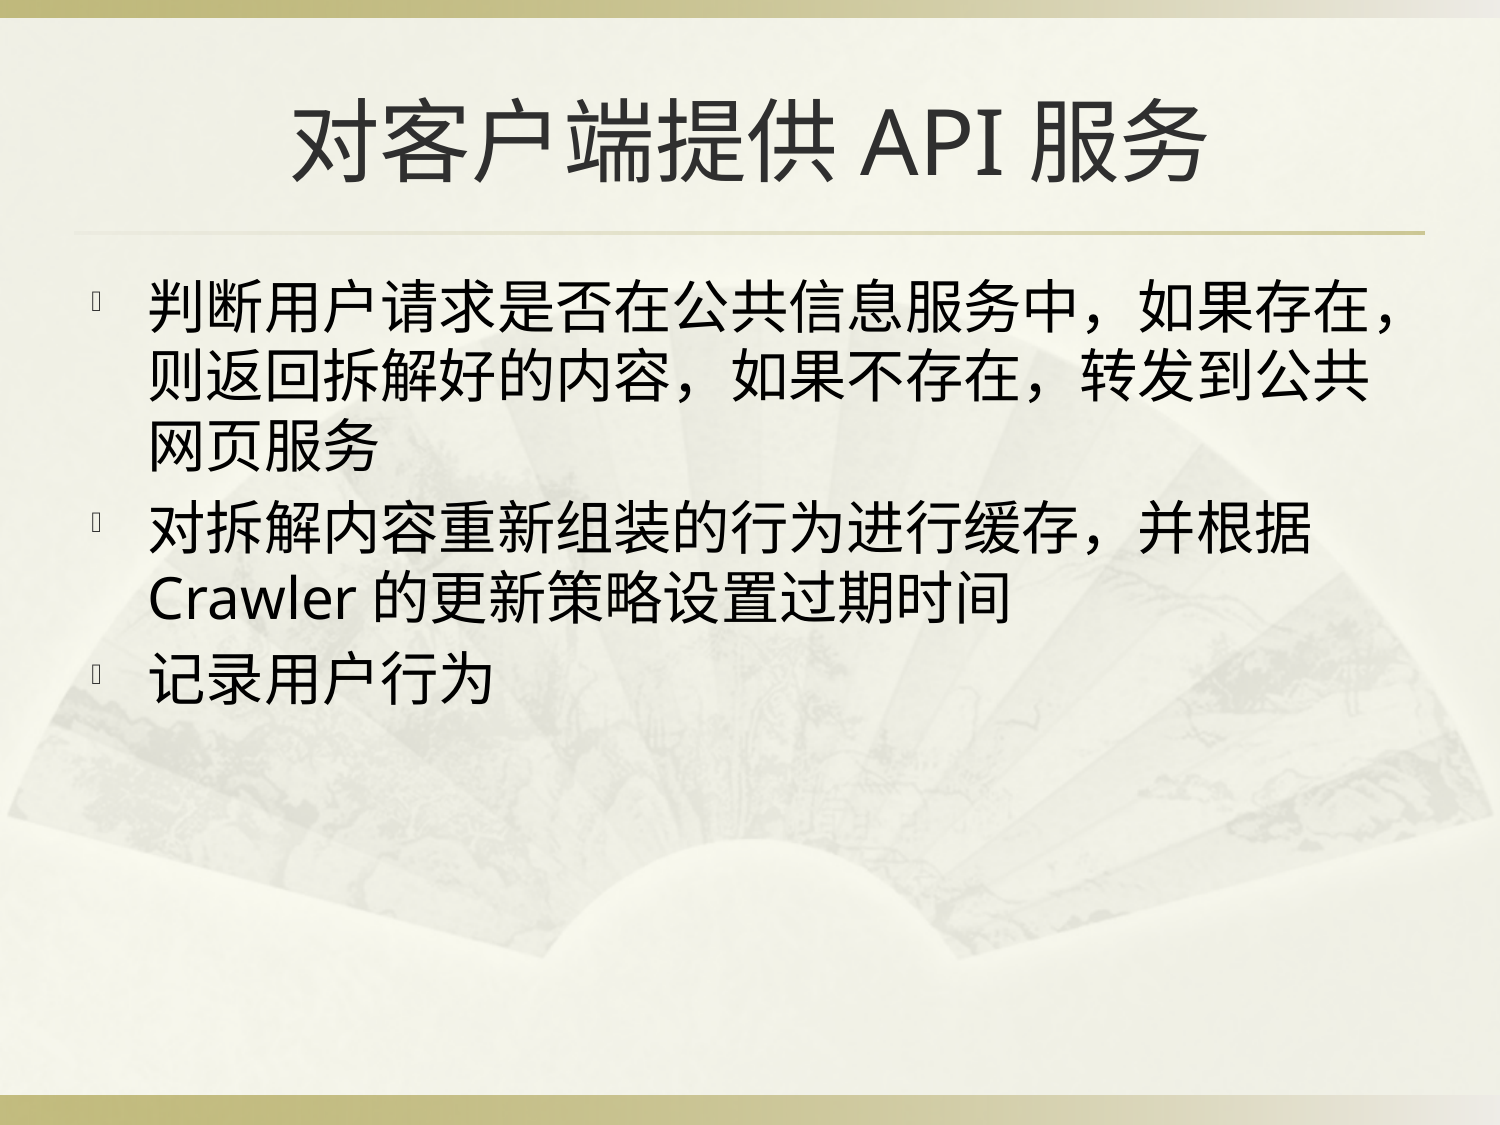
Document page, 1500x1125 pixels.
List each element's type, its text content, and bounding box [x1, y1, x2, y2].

title 对客户端提供API服务 [75, 45, 1425, 233]
list 判断用户请求是否在公共信息服务中，如果存在，则返回拆解好的内容，如果不存在，转发到公共网页服务 对拆解内容重新组装的行为进行缓存，并根据Crawler的更新策略设置过期时间 记录用户行为 [76, 262, 1425, 1005]
